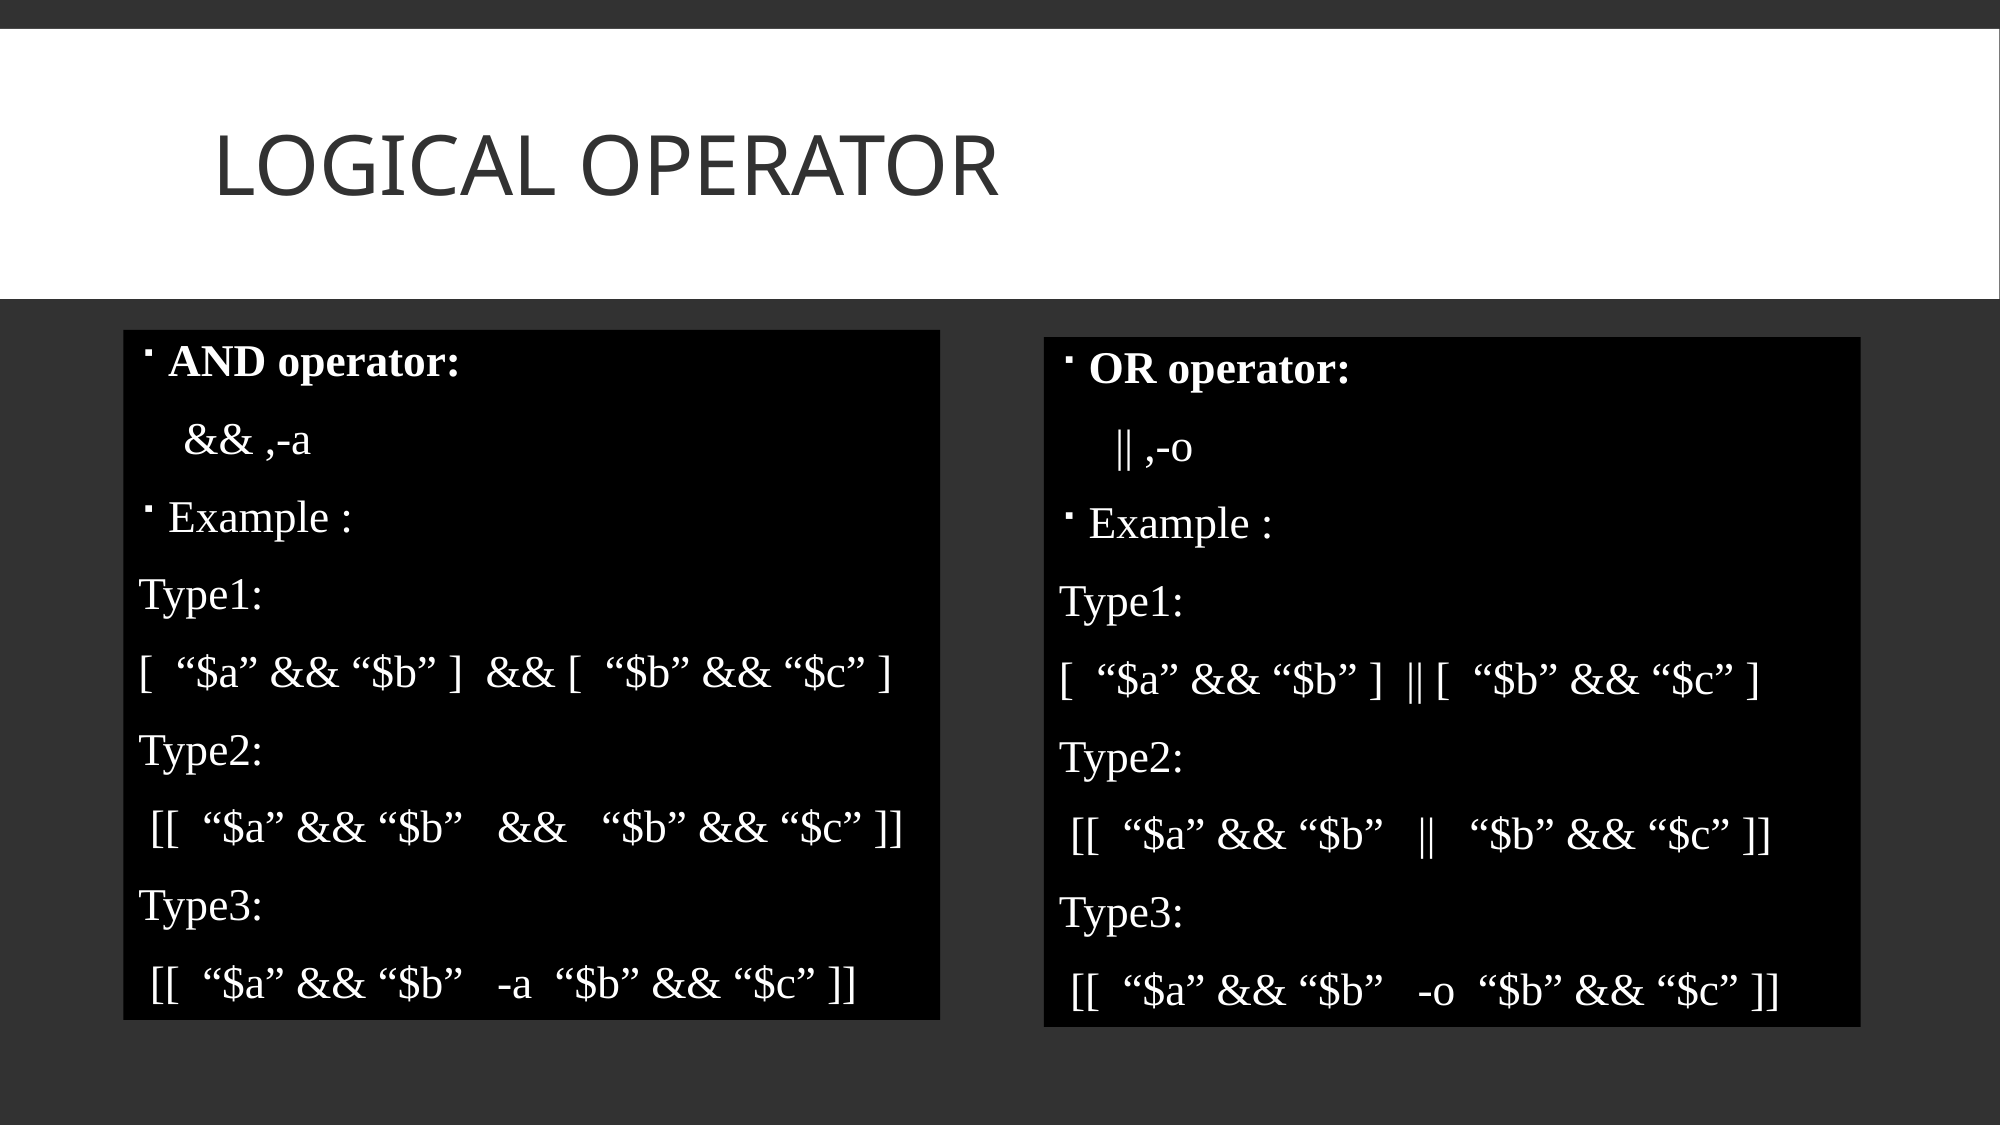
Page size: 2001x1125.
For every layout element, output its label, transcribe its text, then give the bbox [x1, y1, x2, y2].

title LoGical operator [197, 46, 1803, 295]
list AND operator: && ,-a Example : Type1: [ “$a” && “$b” ] && [ “$b” && “$c” ] Type2: [[ “$a” && “$b” && “$b” && “$c” ]] Type3: [[ “$a” && “$b” -a “$b” && “$c” ]] [123, 329, 941, 1020]
text_box OR operator: || ,-o Example : Type1: [ “$a” && “$b” ] || [ “$b” && “$c” ] Type2: [[ “$a” && “$b” || “$b” && “$c” ]] Type3: [[ “$a” && “$b” -o “$b” && “$c” ]] [1043, 337, 1861, 1027]
